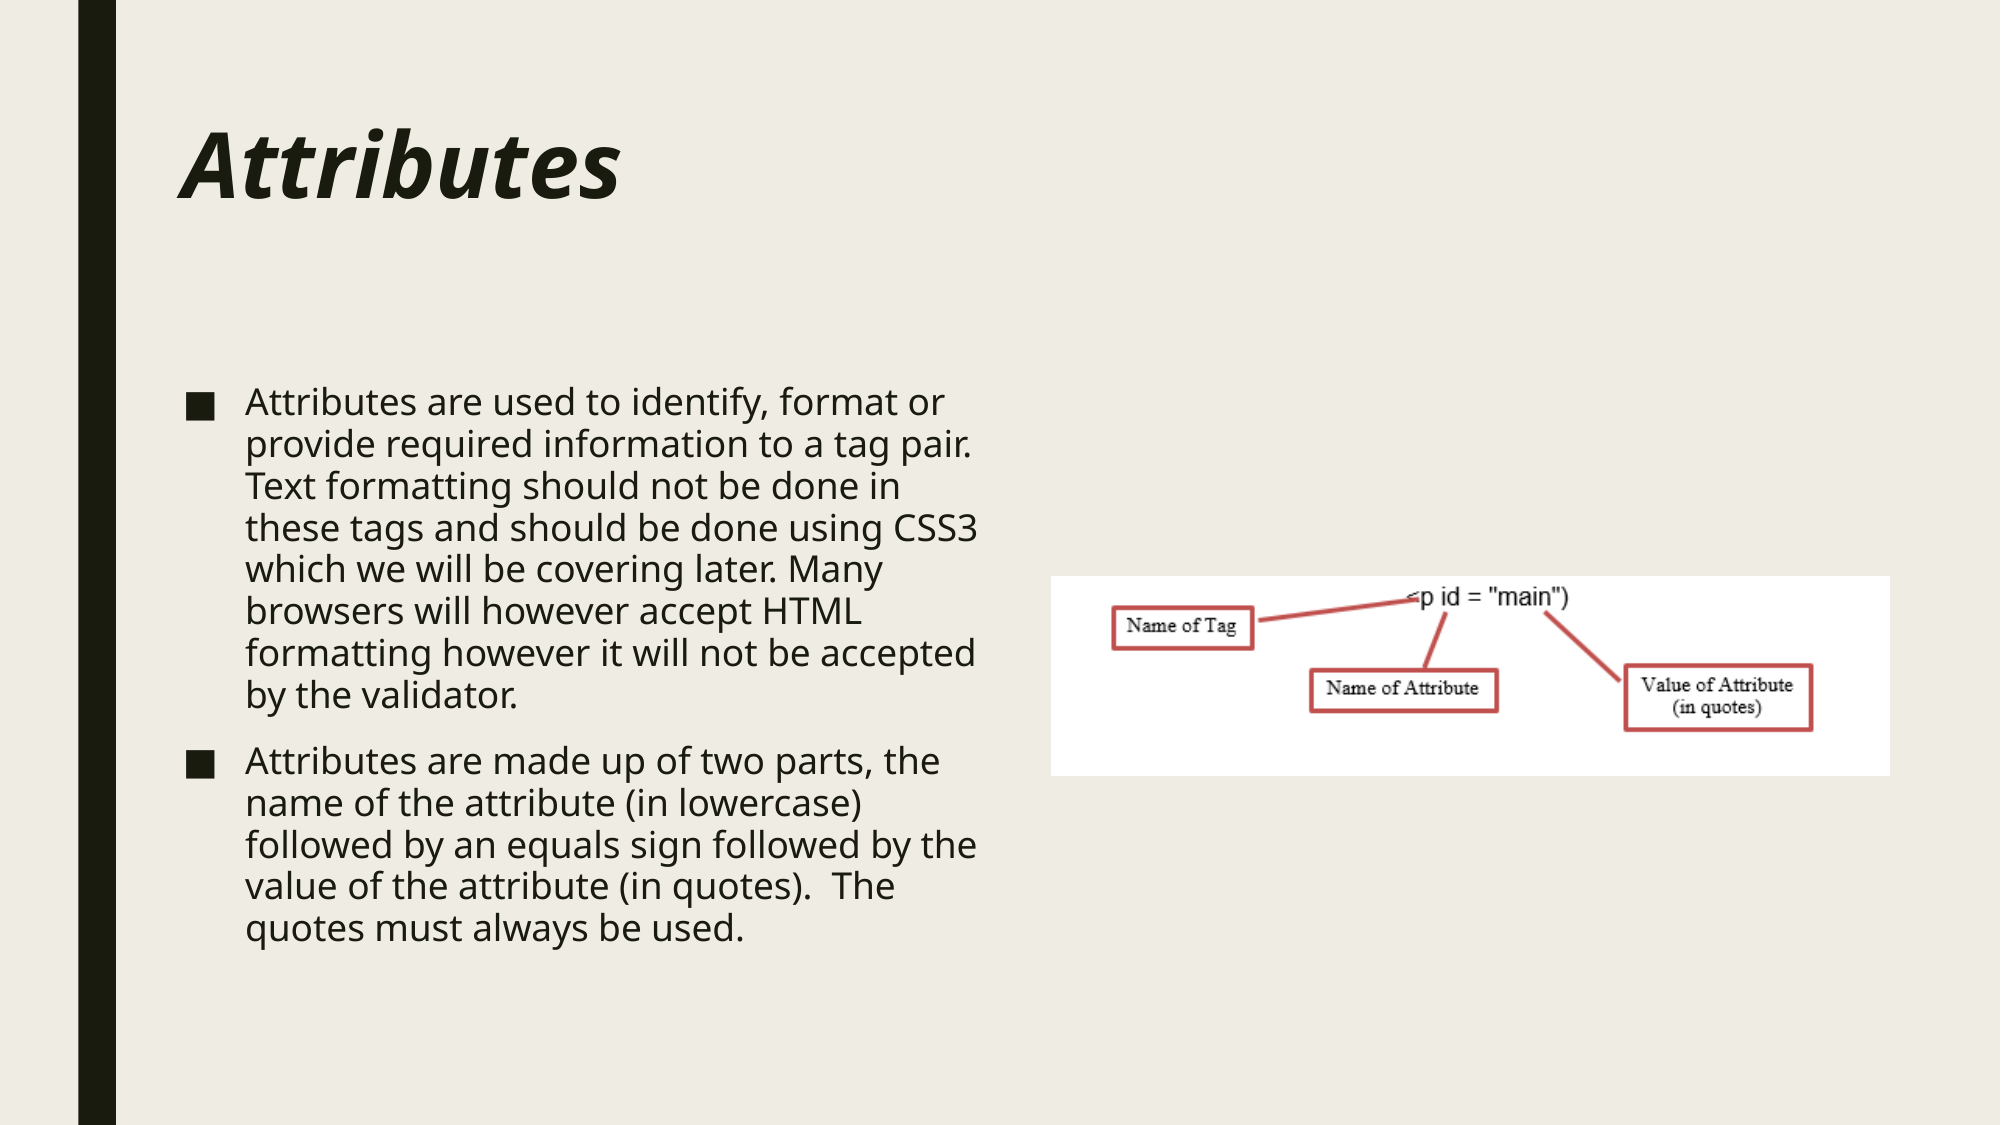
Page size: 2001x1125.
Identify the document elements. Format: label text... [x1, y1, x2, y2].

title Attributes [167, 112, 1890, 357]
picture [1051, 576, 1890, 776]
list Attributes are used to identify, format or provide required information to a tag pair. Text formatting should not be done in these tags and should be done using CSS3 which we will be covering later. Many browsers will however accept HTML formatting however it will not be accepted by the validator. Attributes are made up of two parts, the name of the attribute (in lowercase) followed by an equals sign followed by the value of the attribute (in quotes). The quotes must always be used. [167, 375, 1000, 963]
